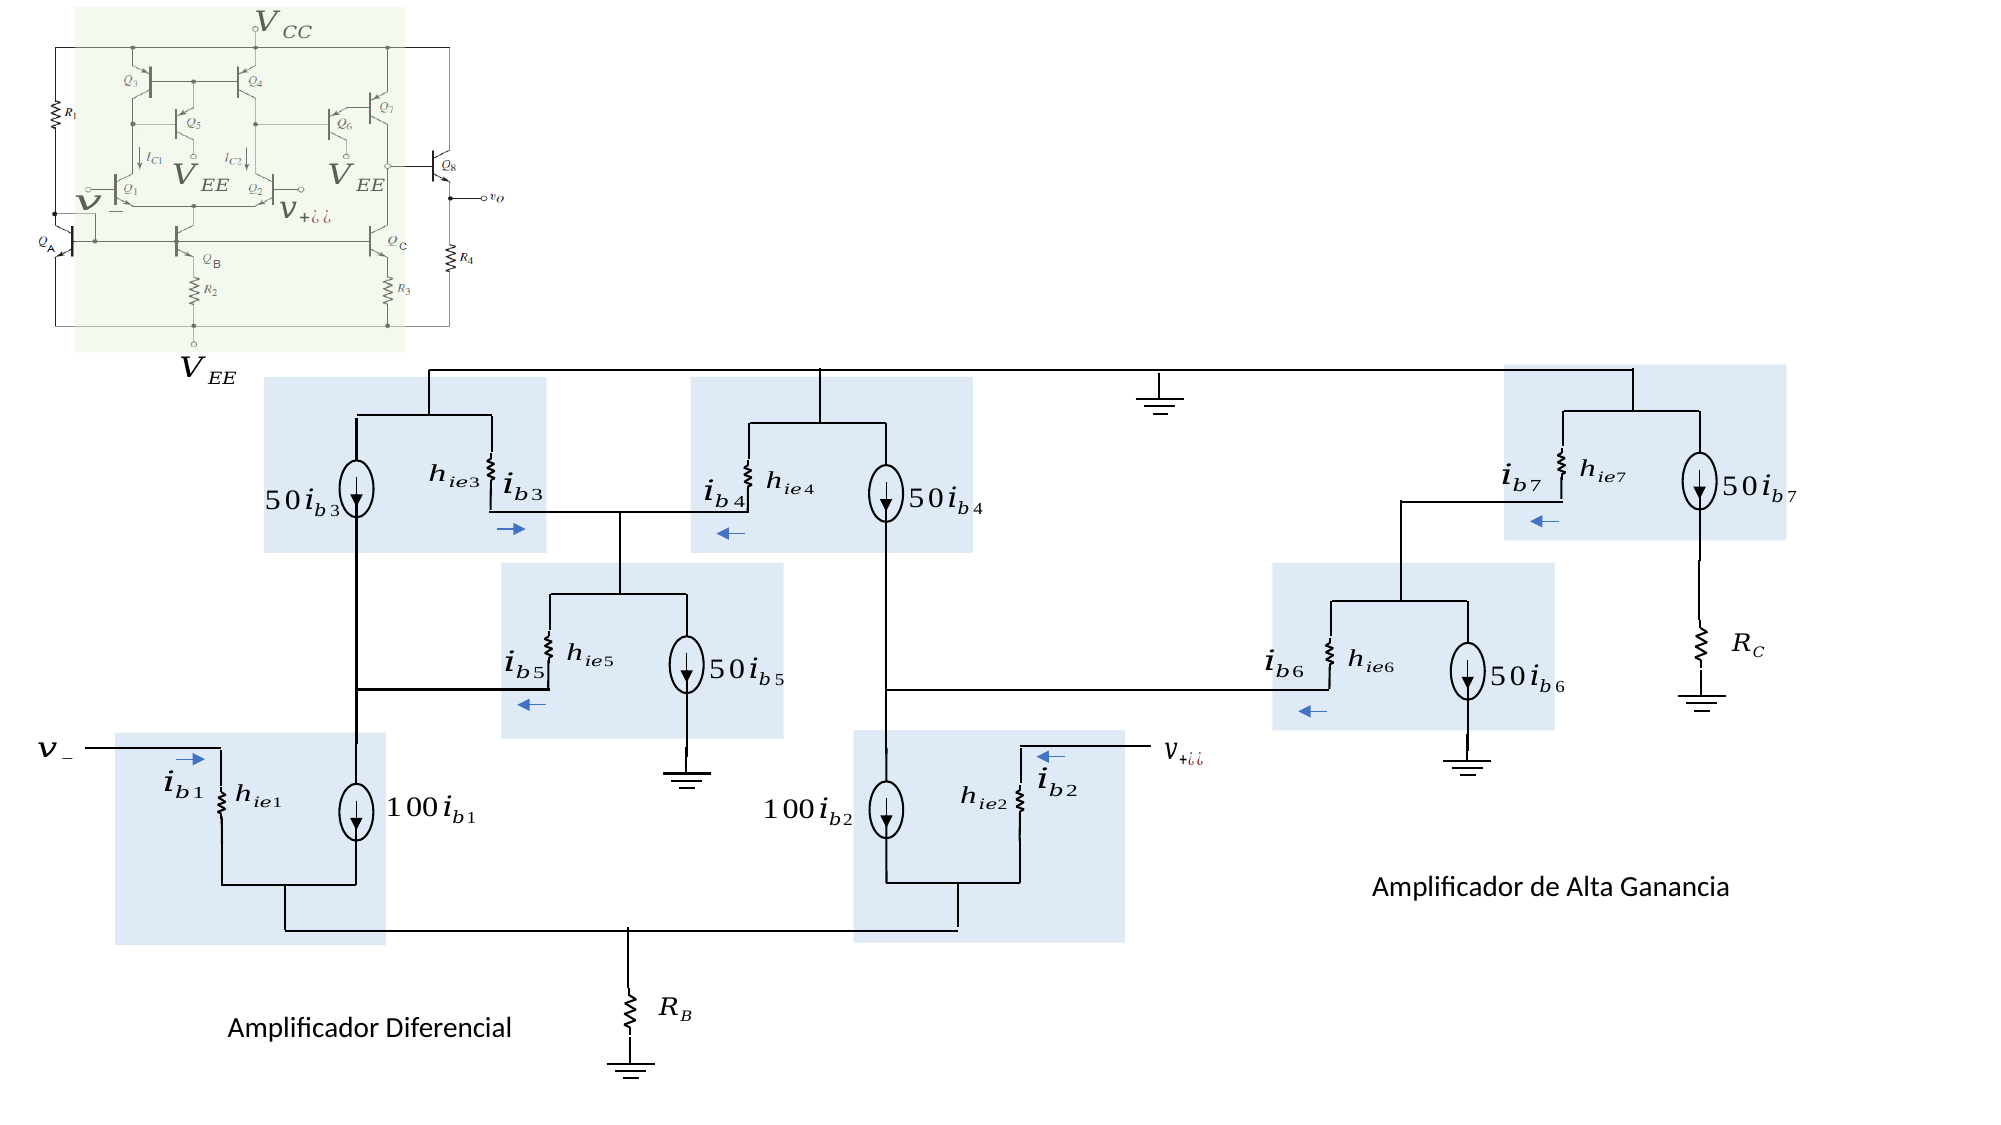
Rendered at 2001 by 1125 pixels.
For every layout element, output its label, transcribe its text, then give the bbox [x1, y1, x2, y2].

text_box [1443, 733, 1492, 775]
text_box Amplificador Diferencial [212, 1001, 528, 1051]
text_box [1135, 372, 1184, 414]
text_box Amplificador de Alta Ganancia [1357, 860, 1746, 910]
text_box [1677, 560, 1726, 711]
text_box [544, 594, 553, 688]
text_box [690, 371, 984, 754]
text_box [662, 746, 711, 788]
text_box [85, 732, 477, 946]
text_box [486, 416, 495, 510]
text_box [669, 636, 704, 694]
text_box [606, 1005, 654, 1018]
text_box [606, 1036, 655, 1078]
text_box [1263, 500, 1565, 752]
text_box [263, 376, 547, 554]
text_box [1500, 364, 1797, 562]
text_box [762, 730, 1151, 943]
text_box [500, 562, 619, 688]
text_box [500, 595, 686, 740]
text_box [17, 7, 512, 388]
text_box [339, 460, 374, 518]
text_box [621, 562, 690, 635]
